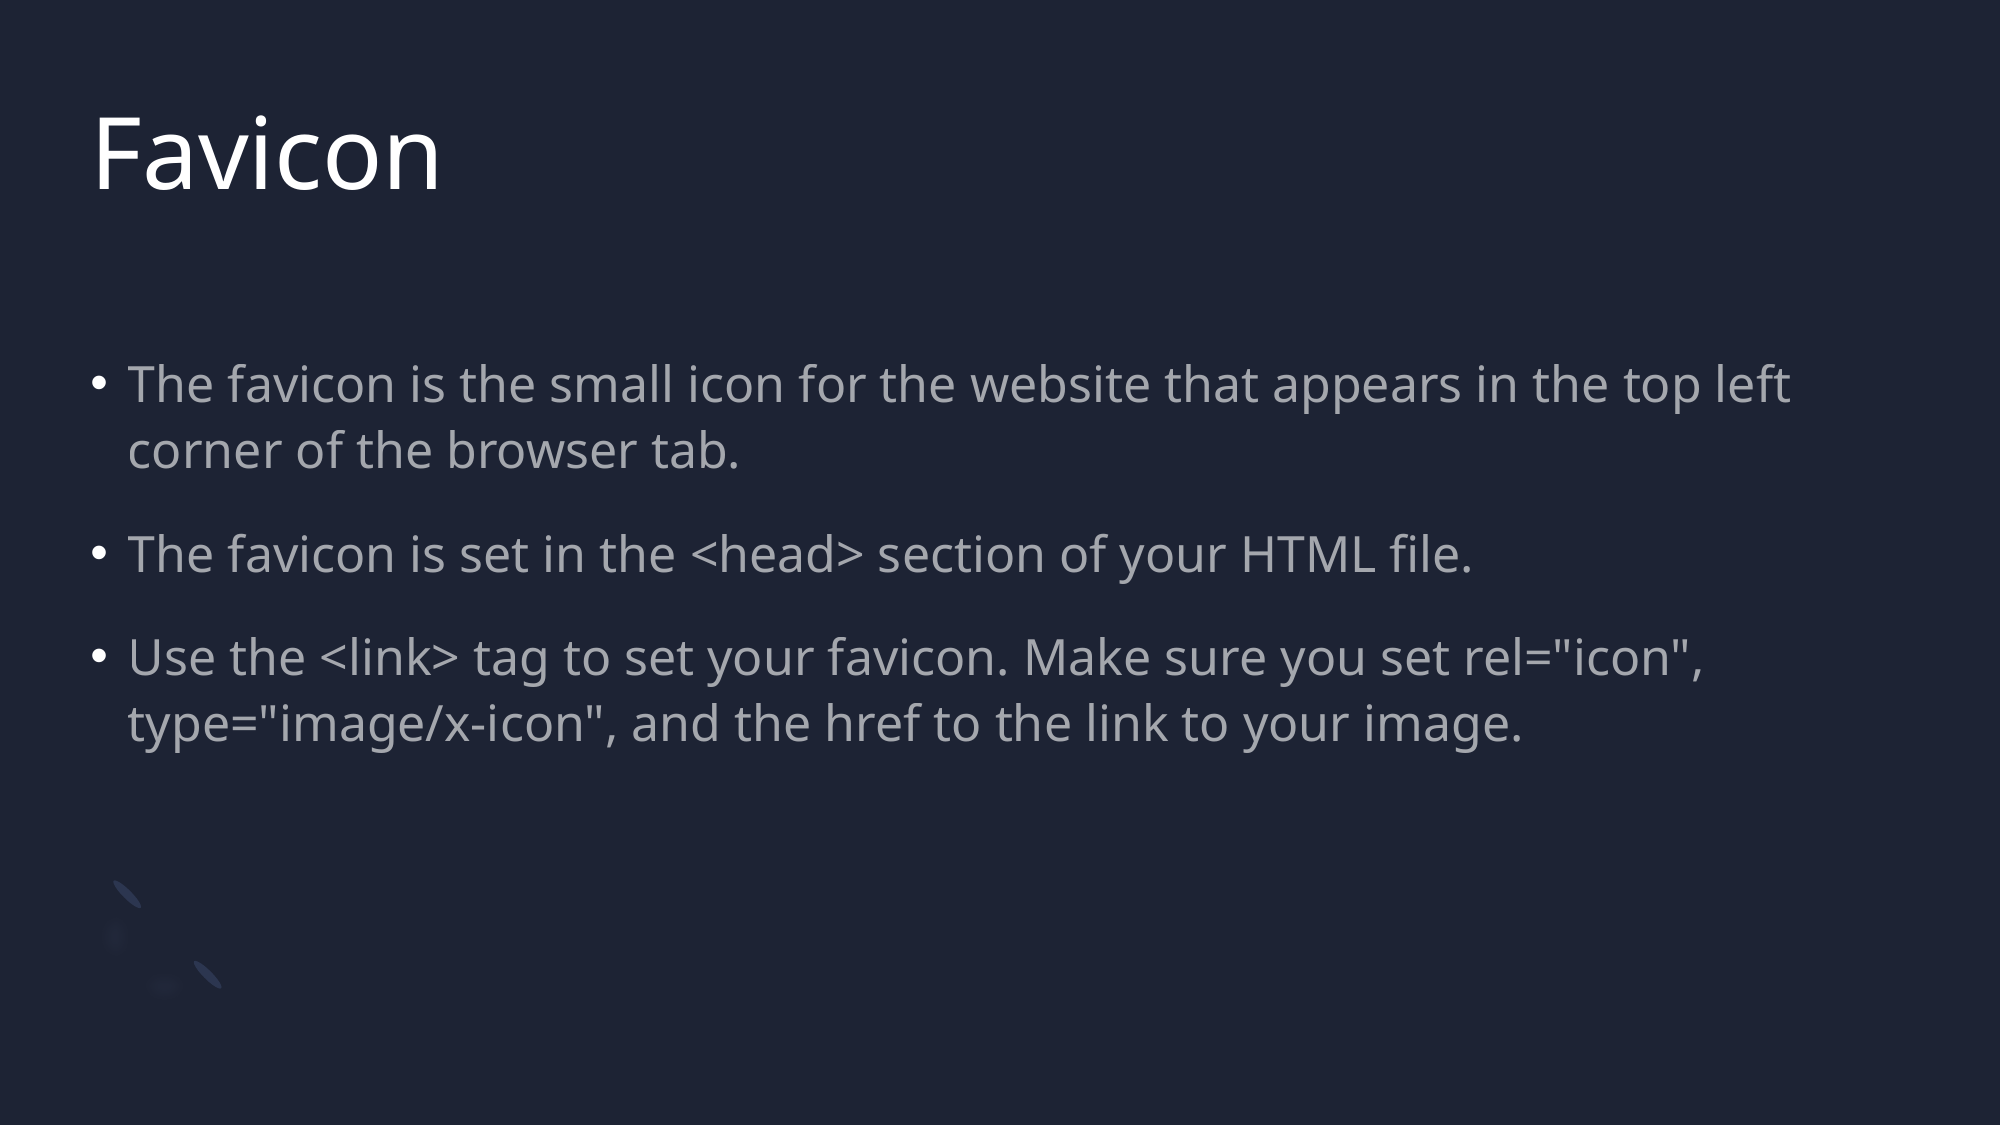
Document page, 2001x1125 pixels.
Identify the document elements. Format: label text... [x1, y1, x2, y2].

list The favicon is the small icon for the website that appears in the top left corner of the browser tab. The favicon is set in the <head> section of your HTML file. Use the <link> tag to set your favicon. Make sure you set rel="icon", type="image/x-icon", and the href to the link to your image. [90, 346, 1910, 1000]
title Favicon [90, 90, 1910, 309]
